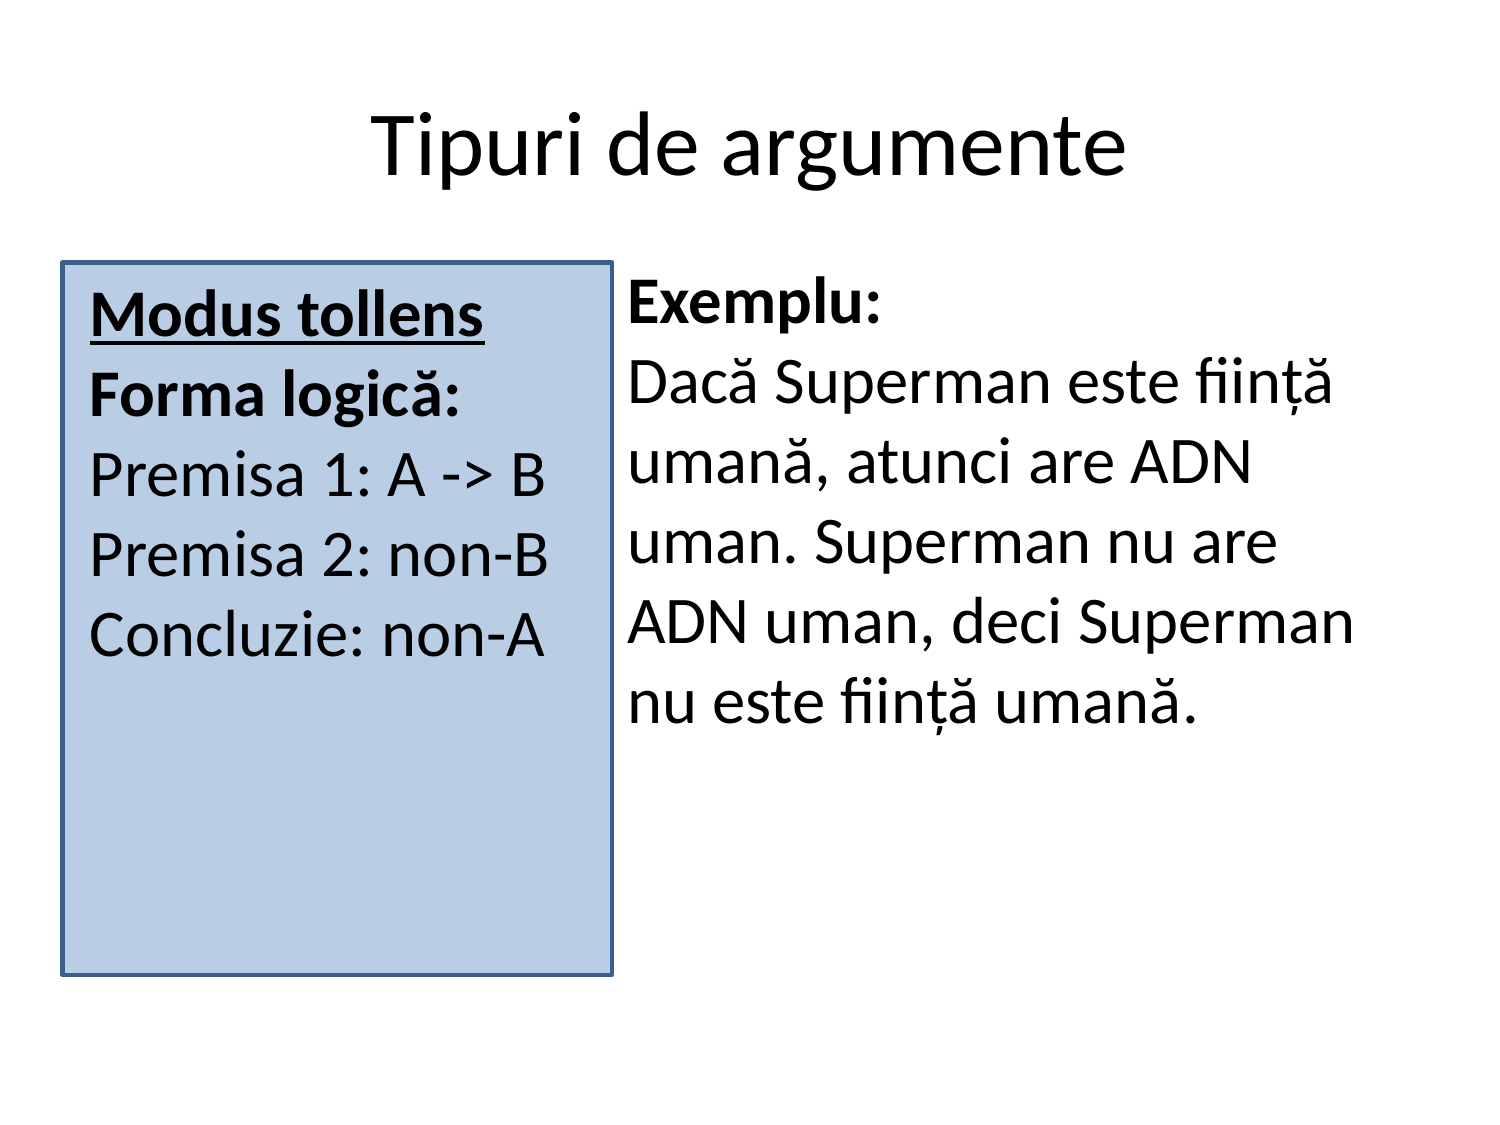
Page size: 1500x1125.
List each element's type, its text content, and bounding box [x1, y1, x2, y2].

text_box Tipuri de argumente [75, 45, 1425, 233]
text_box Modus tollens Forma logică: Premisa 1: A -> B Premisa 2: non-B Concluzie: non-A [74, 262, 612, 1005]
text_box [62, 262, 74, 975]
text_box Exemplu: Dacă Superman este ființă umană, atunci are ADN uman. Superman nu are ADN uman, deci Superman nu este ființă umană. [612, 249, 1425, 1125]
